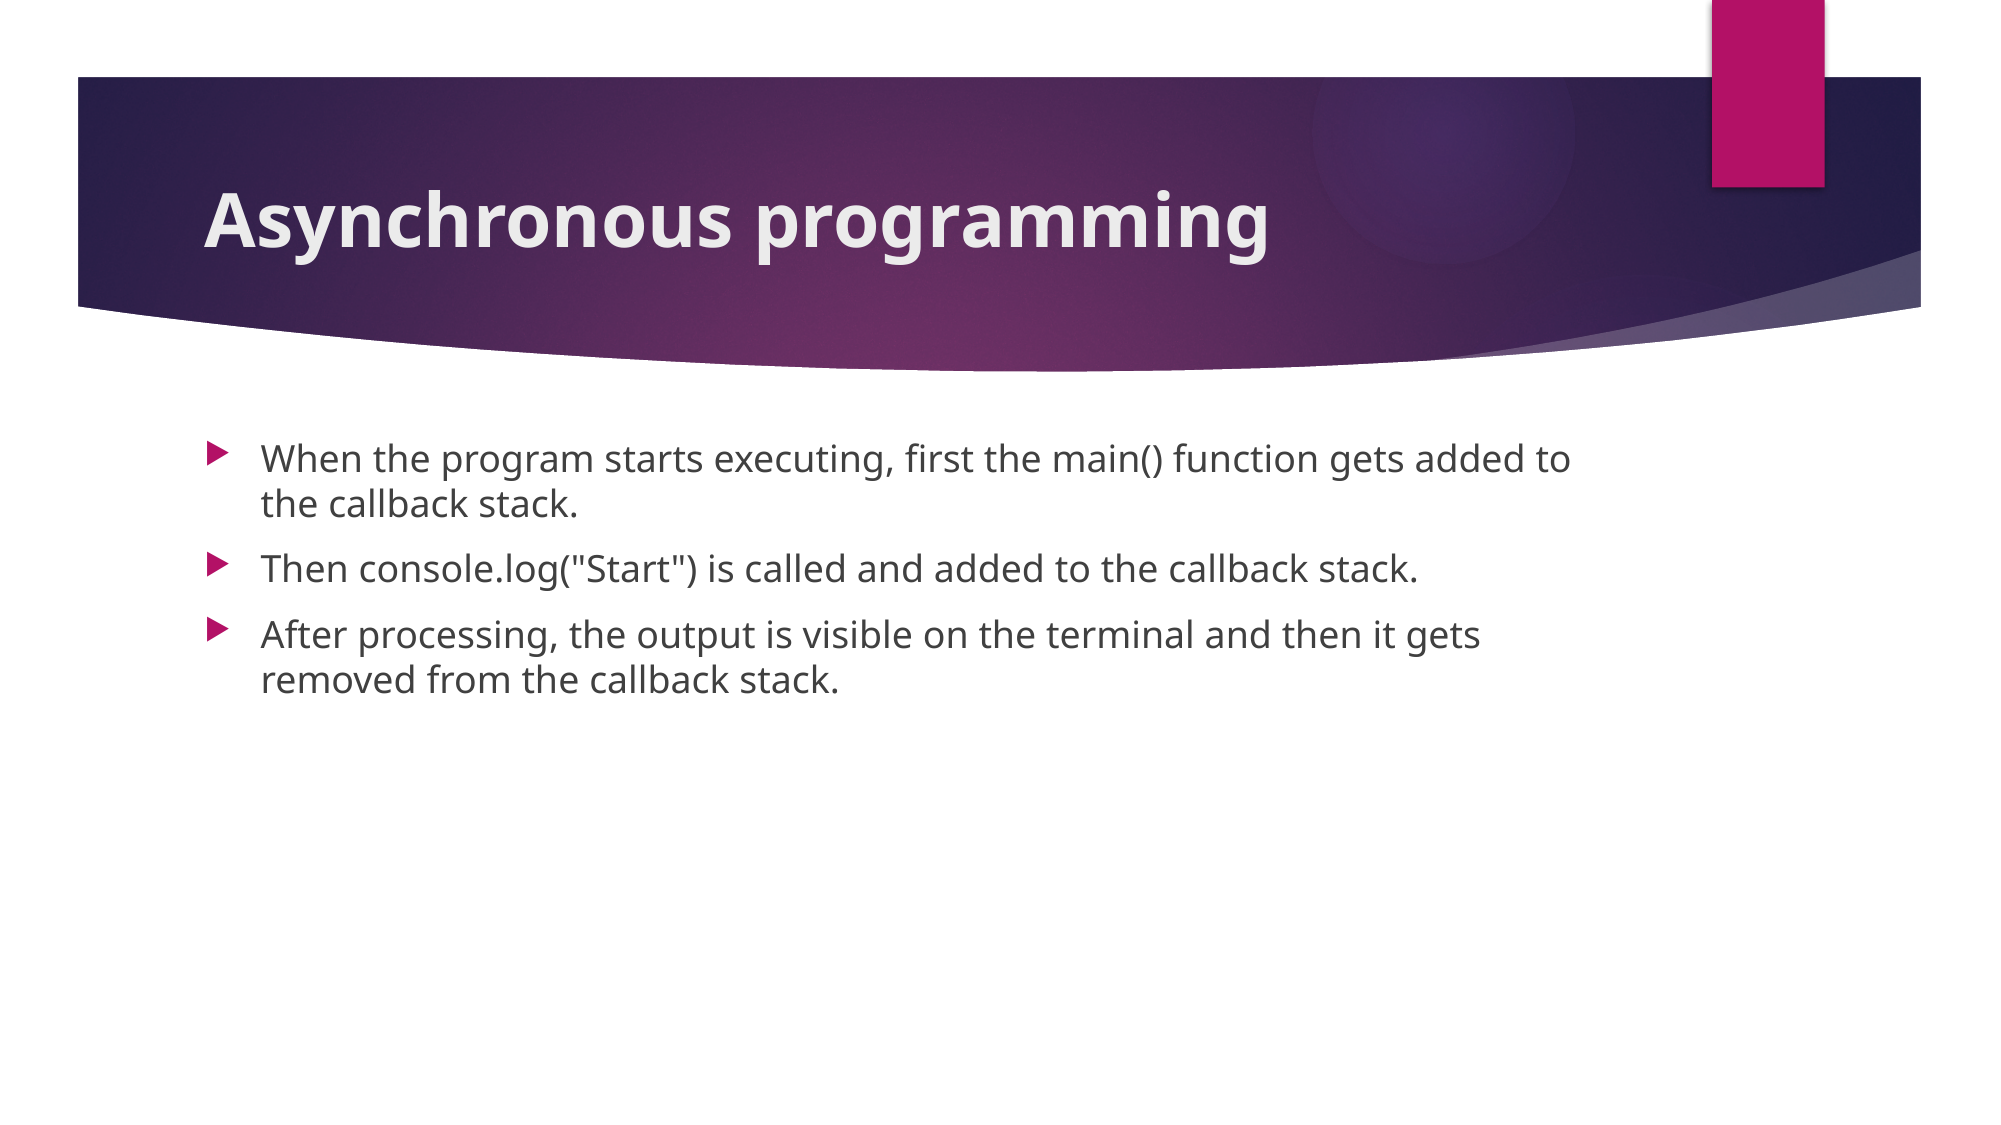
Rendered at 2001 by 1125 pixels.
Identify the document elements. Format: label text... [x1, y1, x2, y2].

title Asynchronous programming [189, 159, 1627, 276]
list When the program starts executing, first the main() function gets added to the callback stack. Then console.log("Start") is called and added to the callback stack. After processing, the output is visible on the terminal and then it gets removed from the callback stack. [189, 427, 1638, 988]
